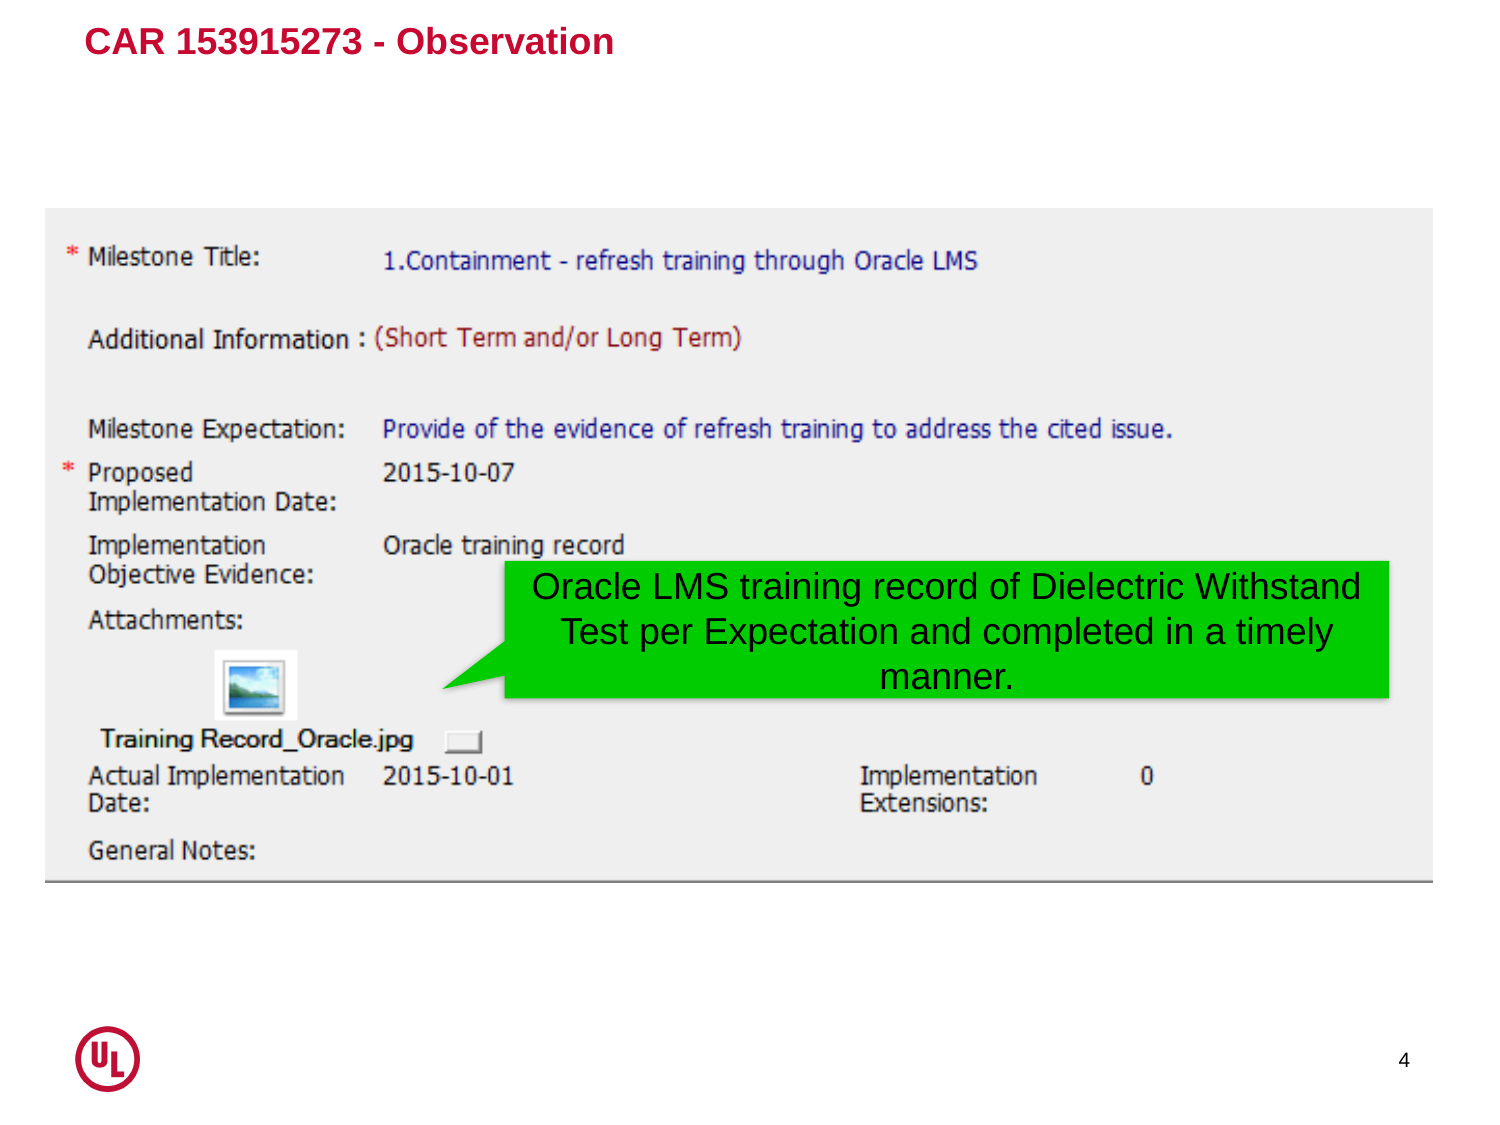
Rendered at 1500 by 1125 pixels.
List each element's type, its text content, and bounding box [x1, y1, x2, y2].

slide_number 4 [1319, 1029, 1425, 1090]
picture [75, 1026, 140, 1092]
picture [45, 208, 1433, 883]
title CAR 153915273 - Observation [69, 9, 632, 69]
